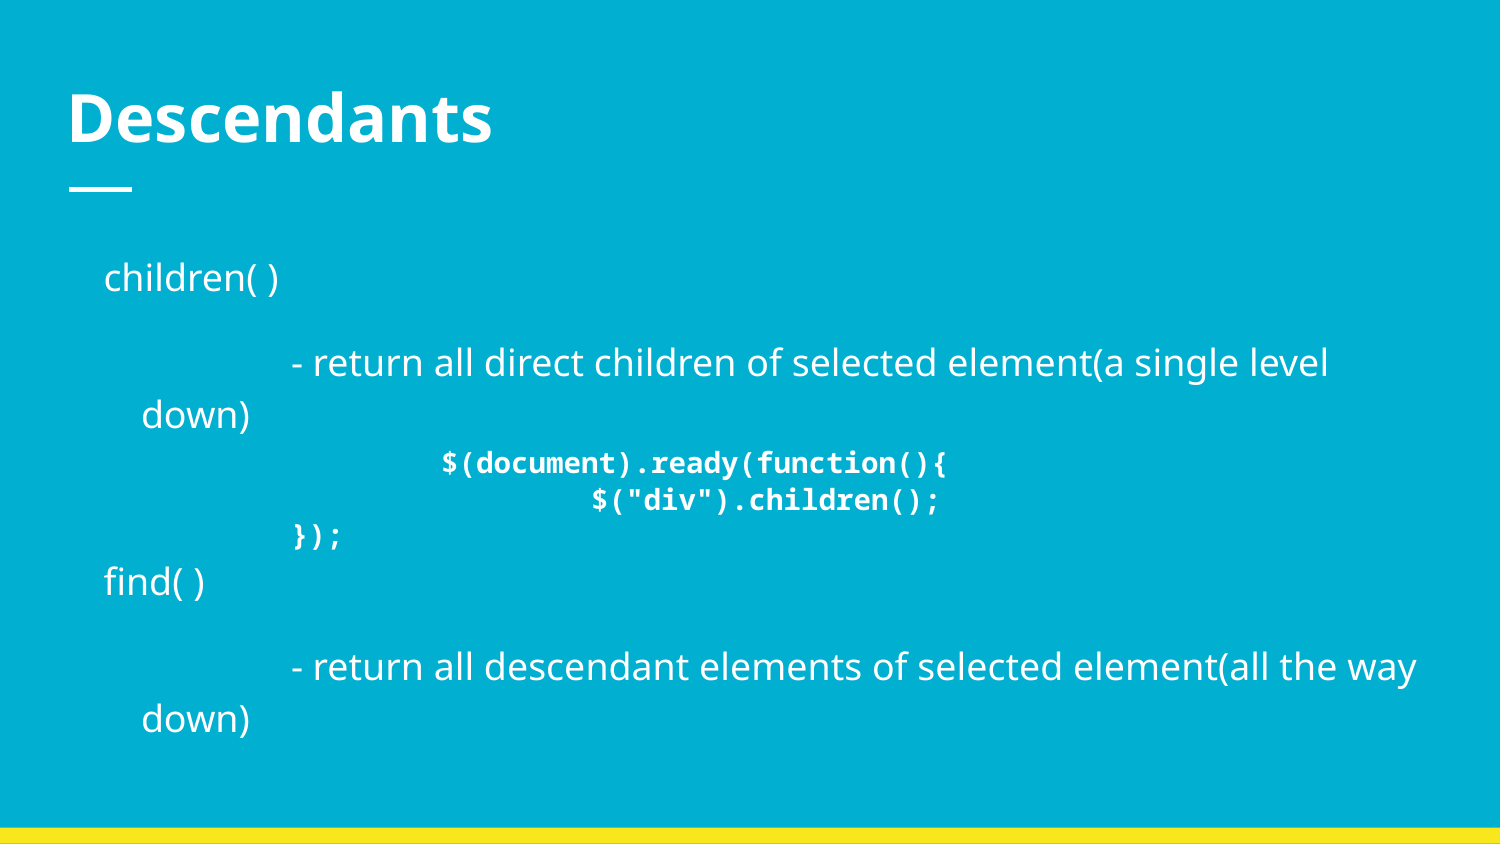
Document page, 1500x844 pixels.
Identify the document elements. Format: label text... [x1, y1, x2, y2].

title Descendants [51, 61, 1449, 167]
list children( ) - return all direct children of selected element(a single level down) $(document).ready(function(){ $("div").children(); }); find( ) - return all descendant elements of selected element(all the way down) [51, 232, 1449, 750]
